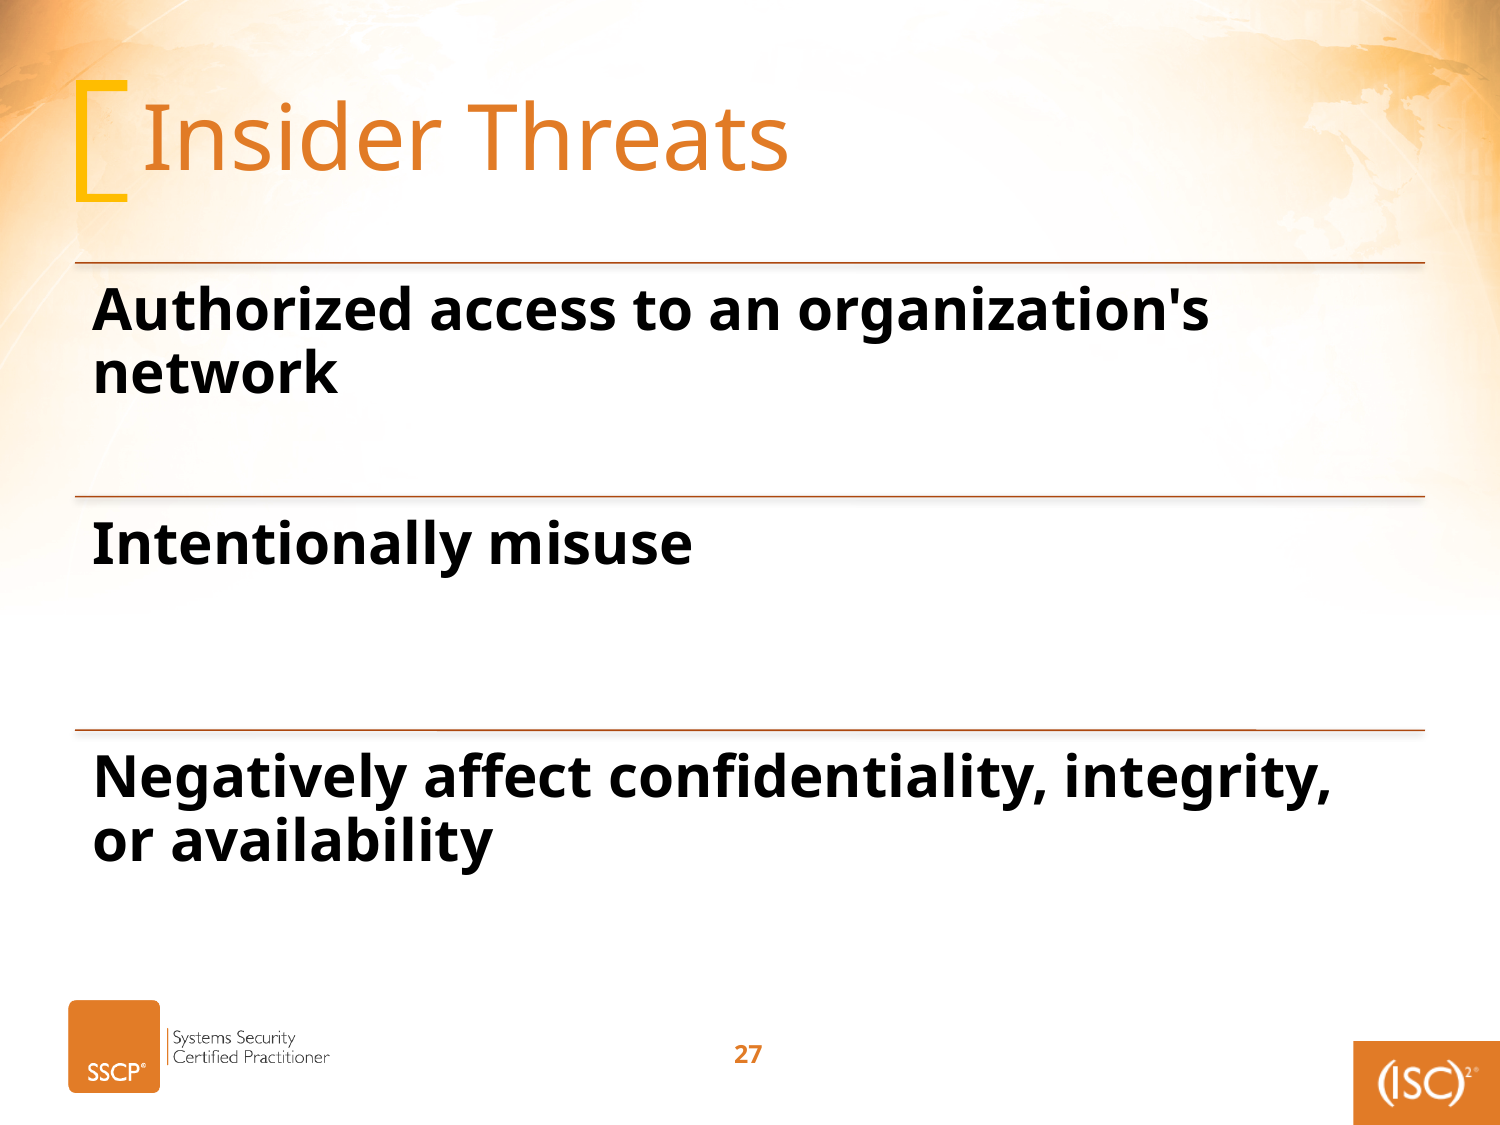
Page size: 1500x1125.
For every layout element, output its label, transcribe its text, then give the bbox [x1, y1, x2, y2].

picture [0, 0, 1500, 615]
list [74, 262, 1426, 965]
title Insider Threats [127, 75, 1443, 213]
picture [60, 993, 417, 1100]
